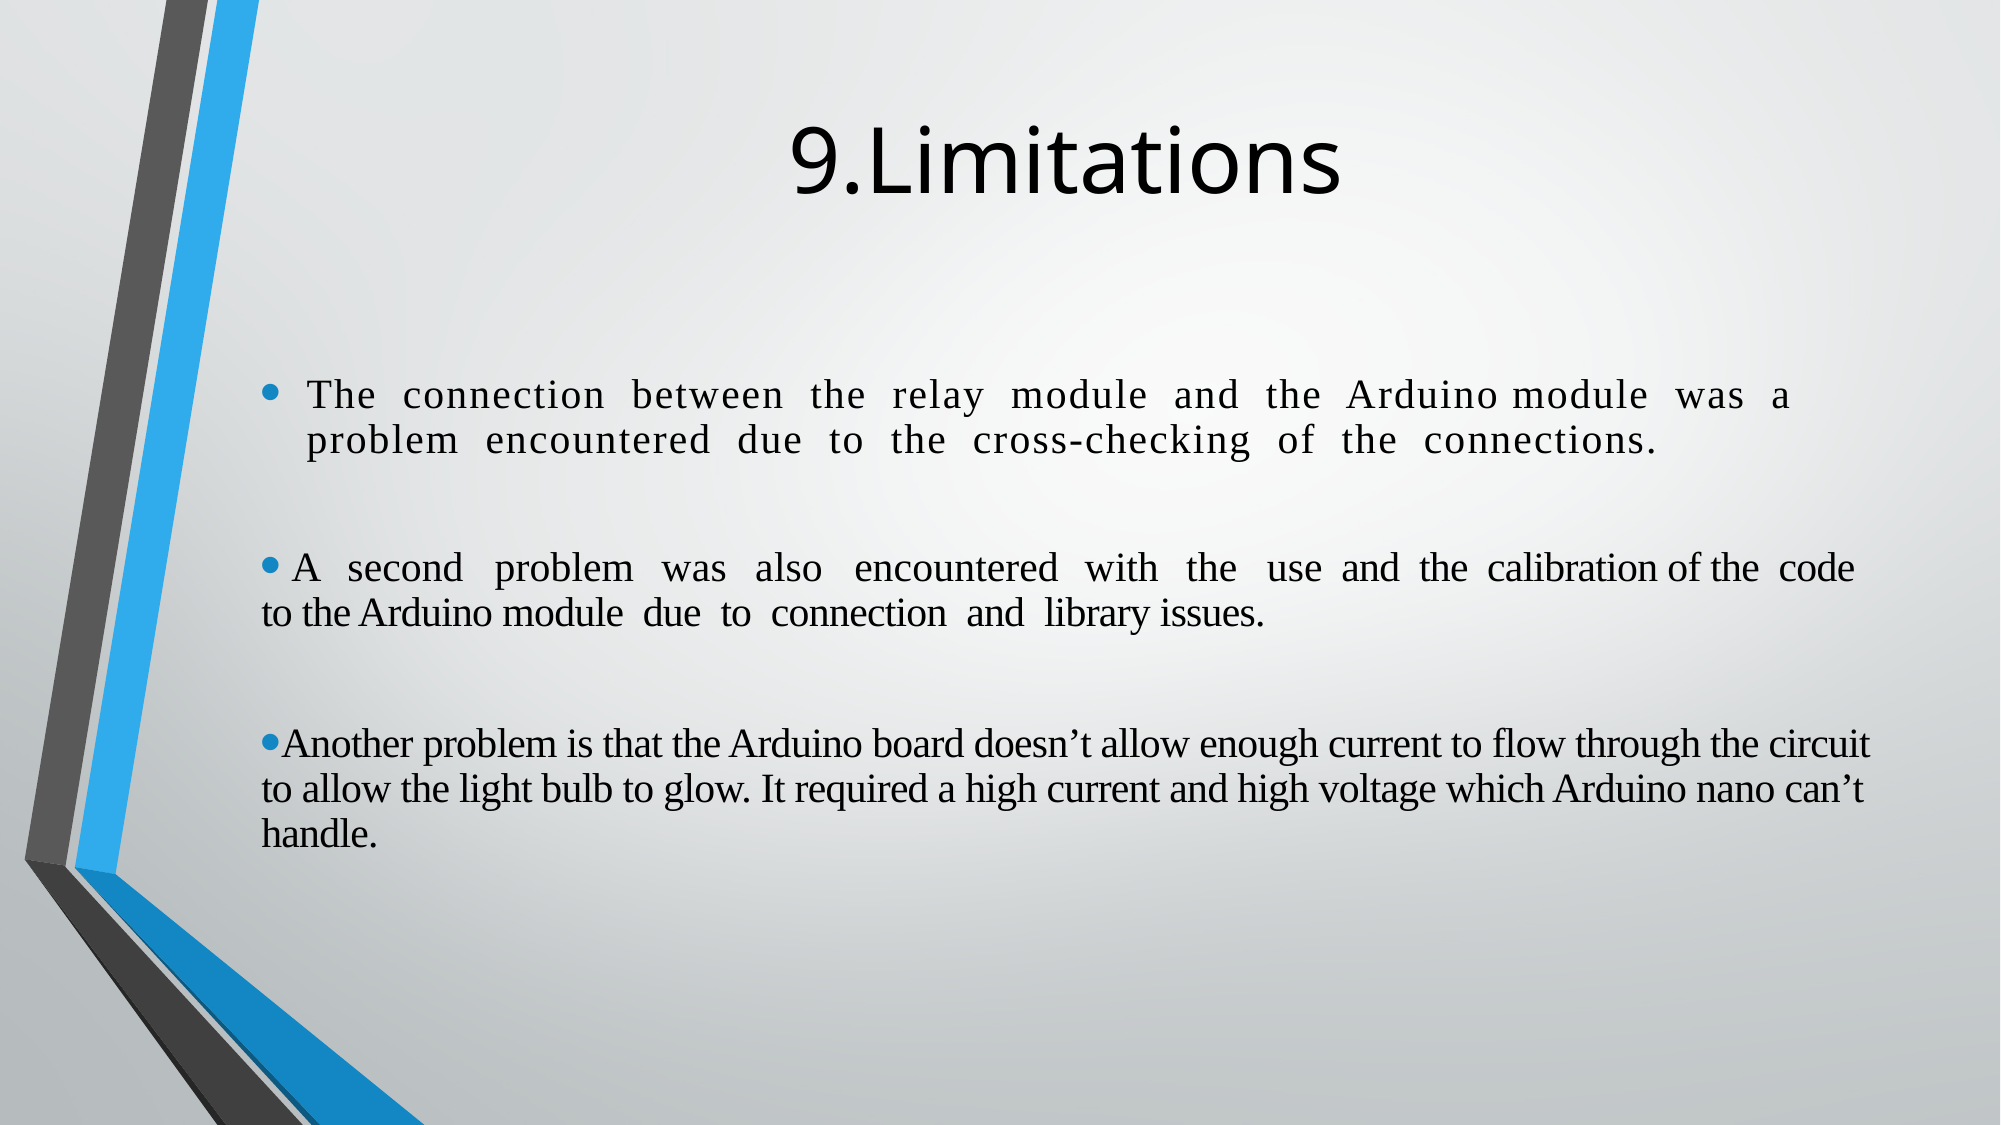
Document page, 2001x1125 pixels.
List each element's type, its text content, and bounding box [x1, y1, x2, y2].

list The connection between the relay module and the Arduino module was a problem encountered due to the cross-checking of the connections. A second problem was also encountered with the use and the calibration of the code to the Arduino module due to connection and library issues. Another problem is that the Arduino board doesn’t allow enough current to flow through the circuit to allow the light bulb to glow. It required a high current and high voltage which Arduino nano can’t handle. [244, 222, 1889, 1088]
title 9.Limitations [244, 85, 1889, 222]
